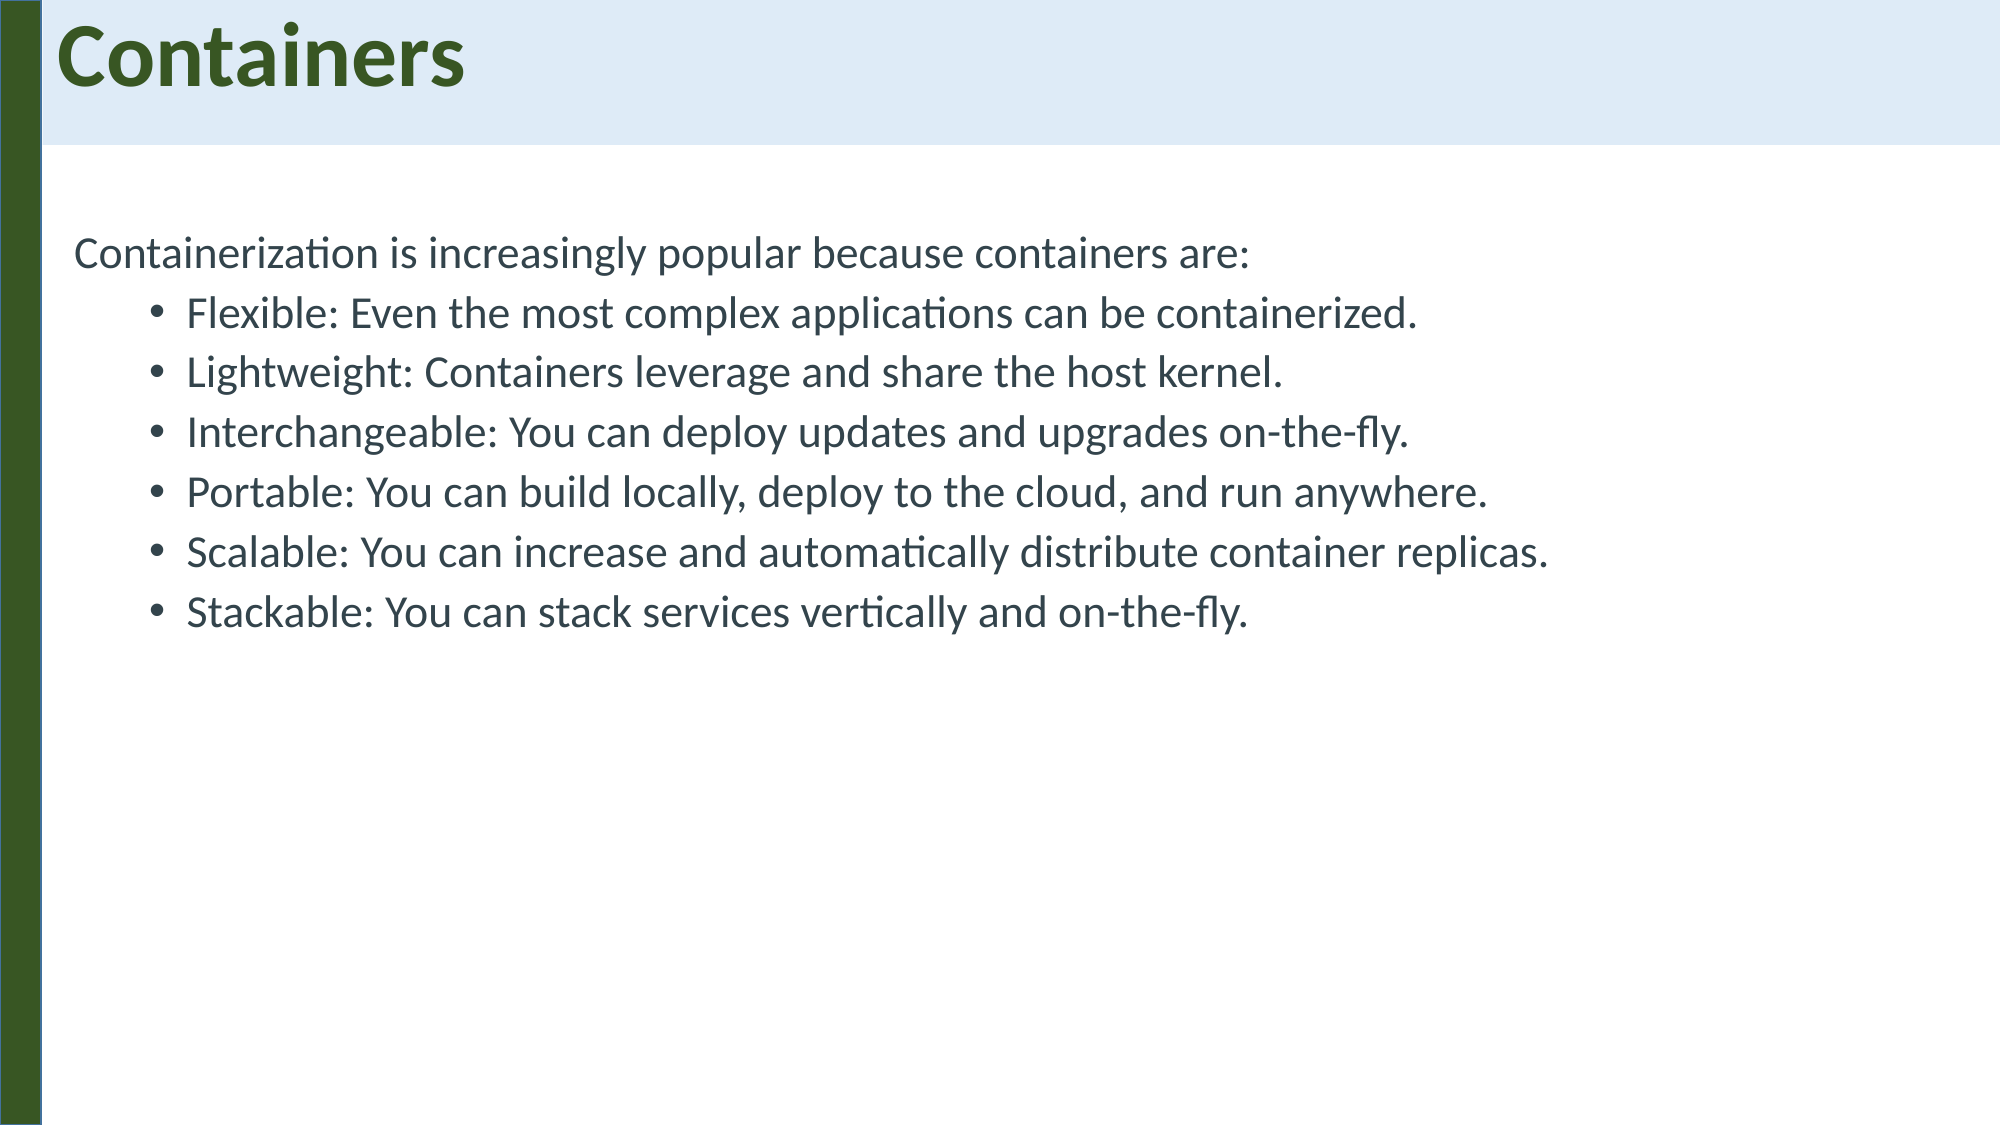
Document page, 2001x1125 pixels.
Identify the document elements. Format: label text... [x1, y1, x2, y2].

text_box [0, 0, 42, 1125]
list Containerization is increasingly popular because containers are: Flexible: Even the most complex applications can be containerized. Lightweight: Containers leverage and share the host kernel. Interchangeable: You can deploy updates and upgrades on-the-fly. Portable: You can build locally, deploy to the cloud, and run anywhere. Scalable: You can increase and automatically distribute container replicas. Stackable: You can stack services vertically and on-the-fly. [59, 221, 1974, 1061]
text_box Containers [42, 0, 2000, 145]
